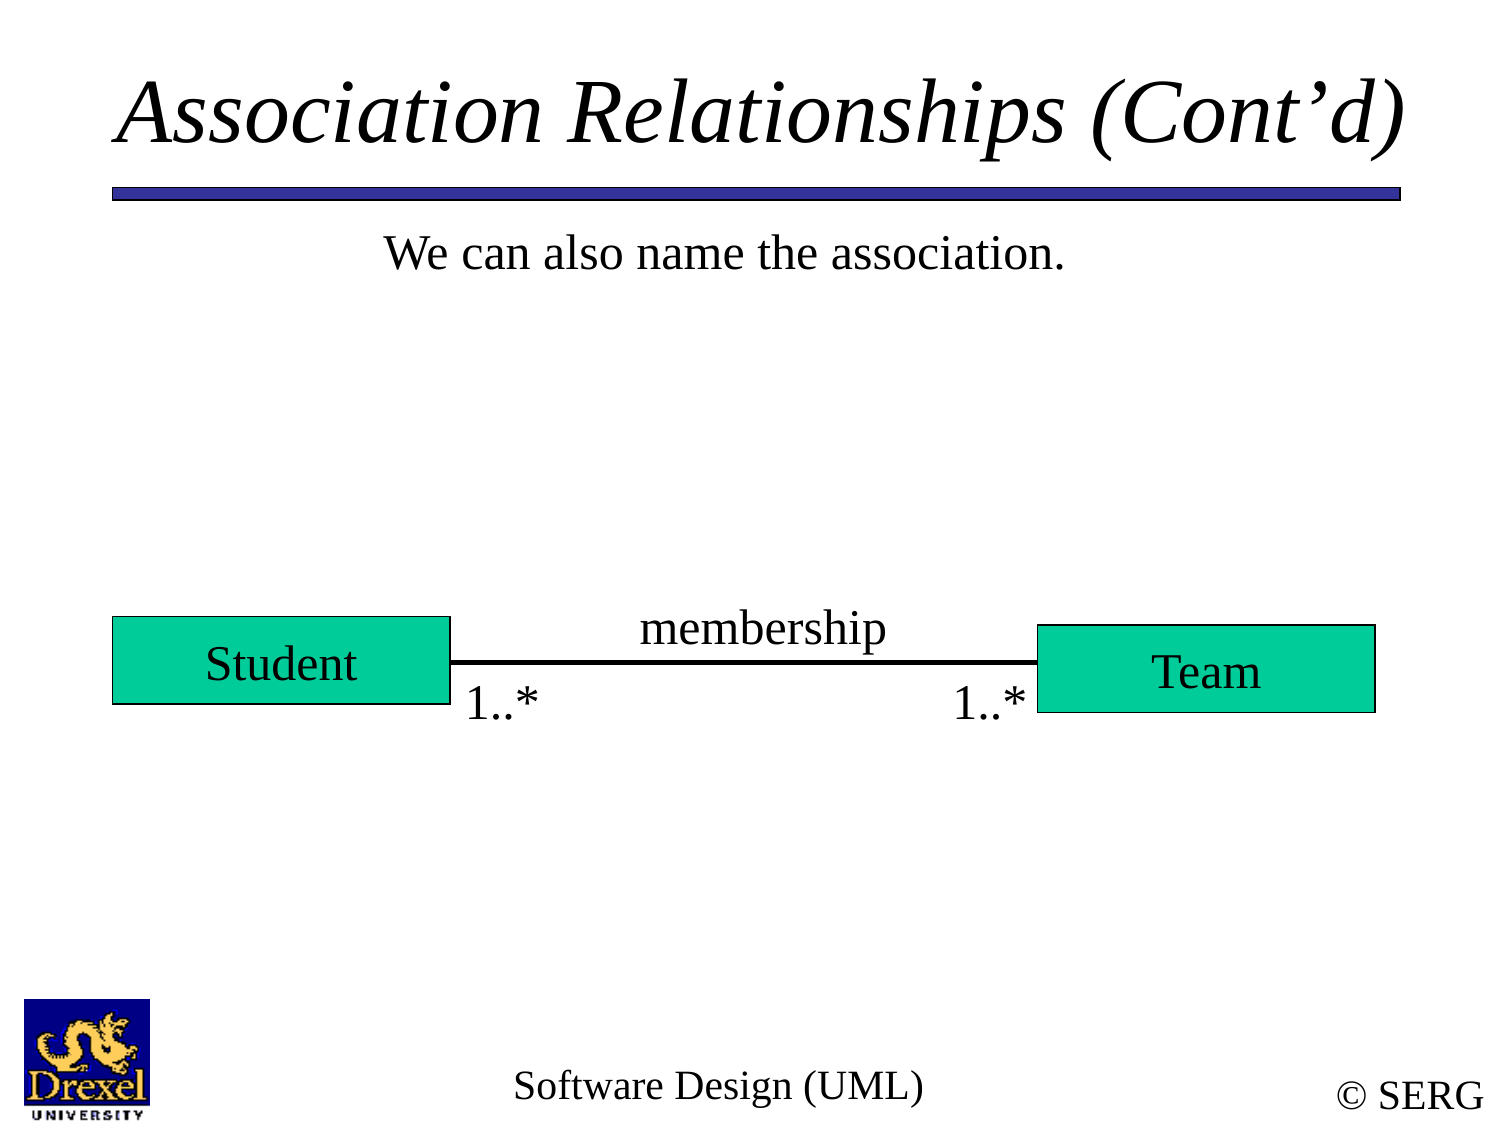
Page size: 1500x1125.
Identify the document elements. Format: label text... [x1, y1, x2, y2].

text_box Team [1037, 624, 1375, 713]
text_box We can also name the association. [249, 212, 1200, 288]
text_box membership [624, 587, 913, 663]
footer Software Design (UML) [387, 1050, 1050, 1125]
text_box 1..* [450, 662, 575, 738]
text_box 1..* [937, 662, 1050, 738]
picture [24, 999, 150, 1125]
title Association Relationships (Cont’d) [99, 62, 1425, 150]
text_box Student [112, 616, 450, 705]
